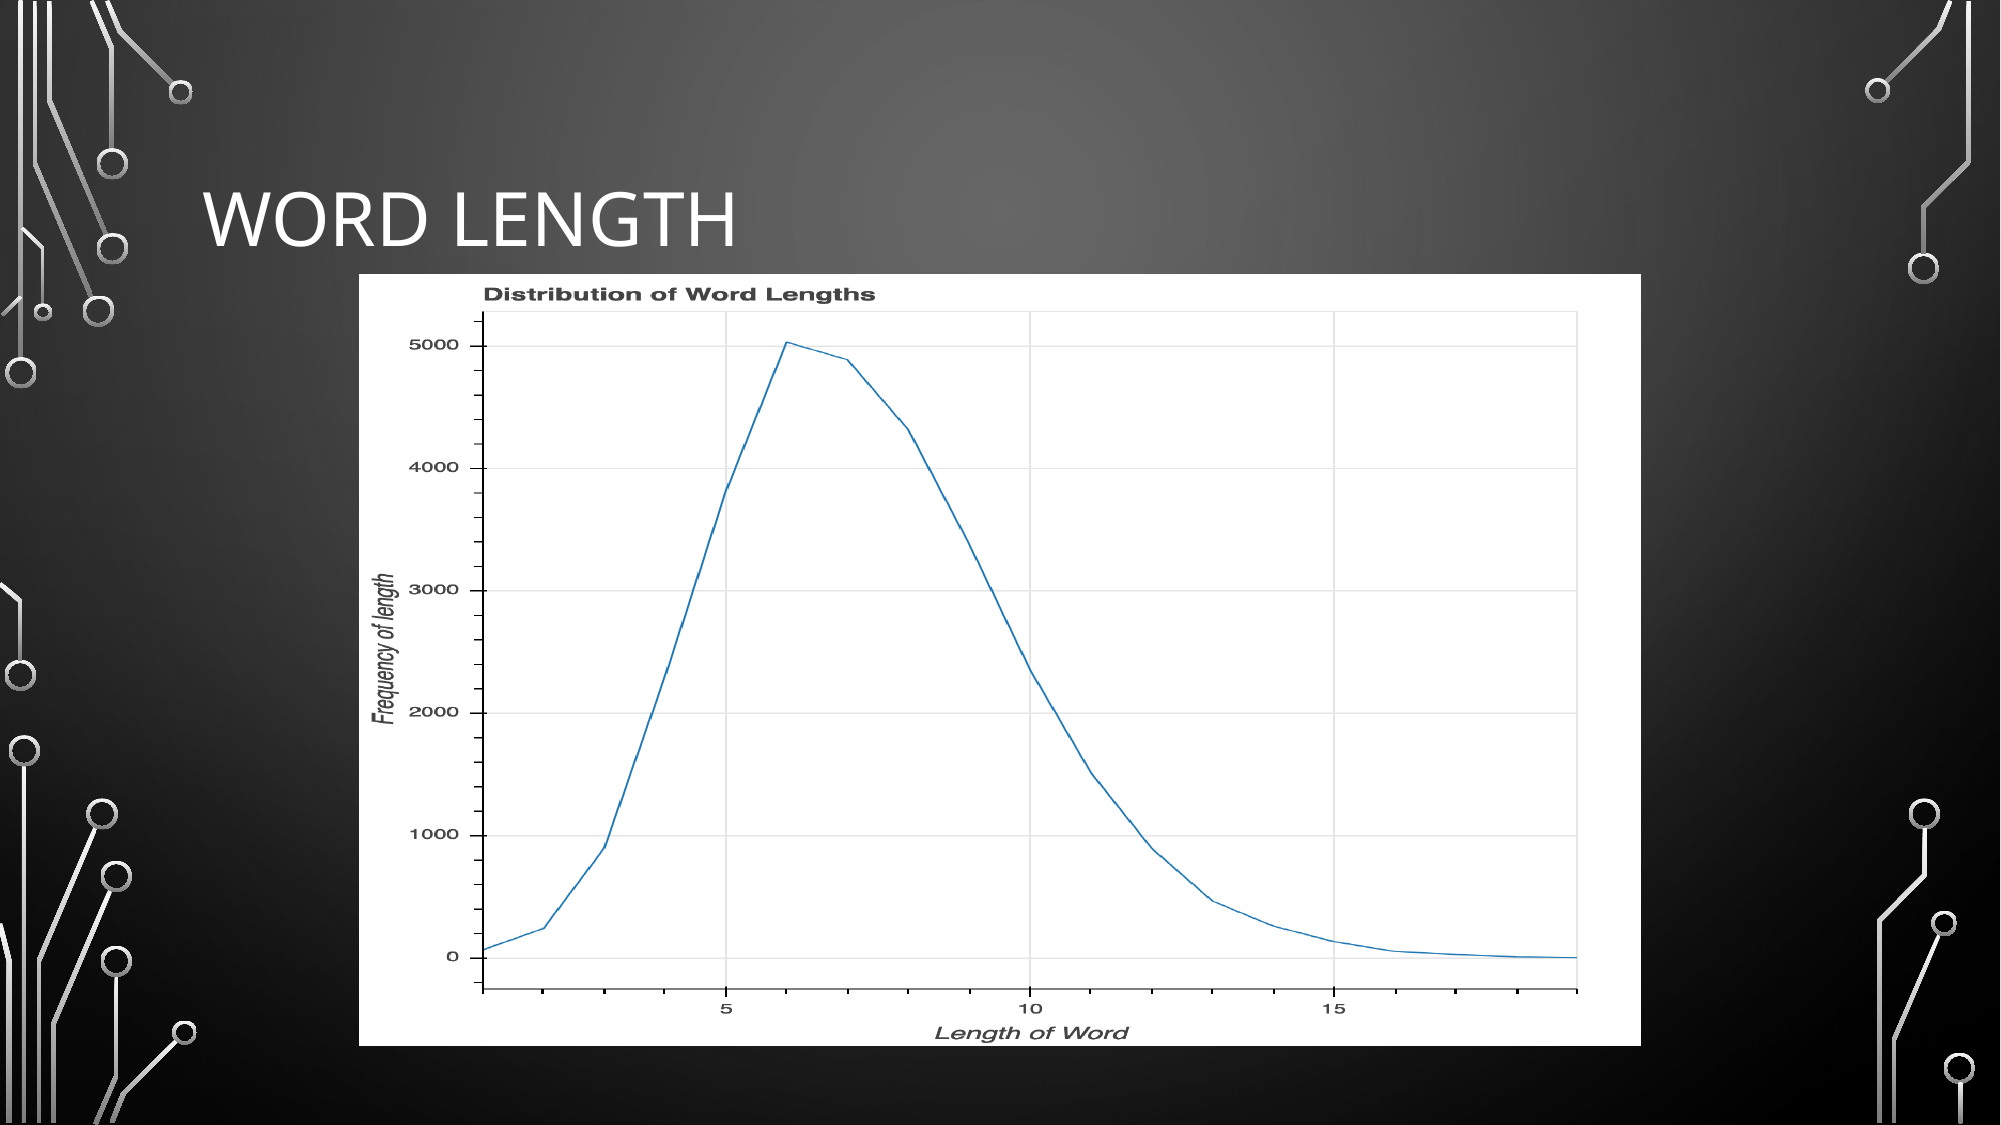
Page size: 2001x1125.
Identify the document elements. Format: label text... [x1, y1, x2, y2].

title Word length [187, 101, 1813, 344]
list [358, 273, 1641, 1046]
